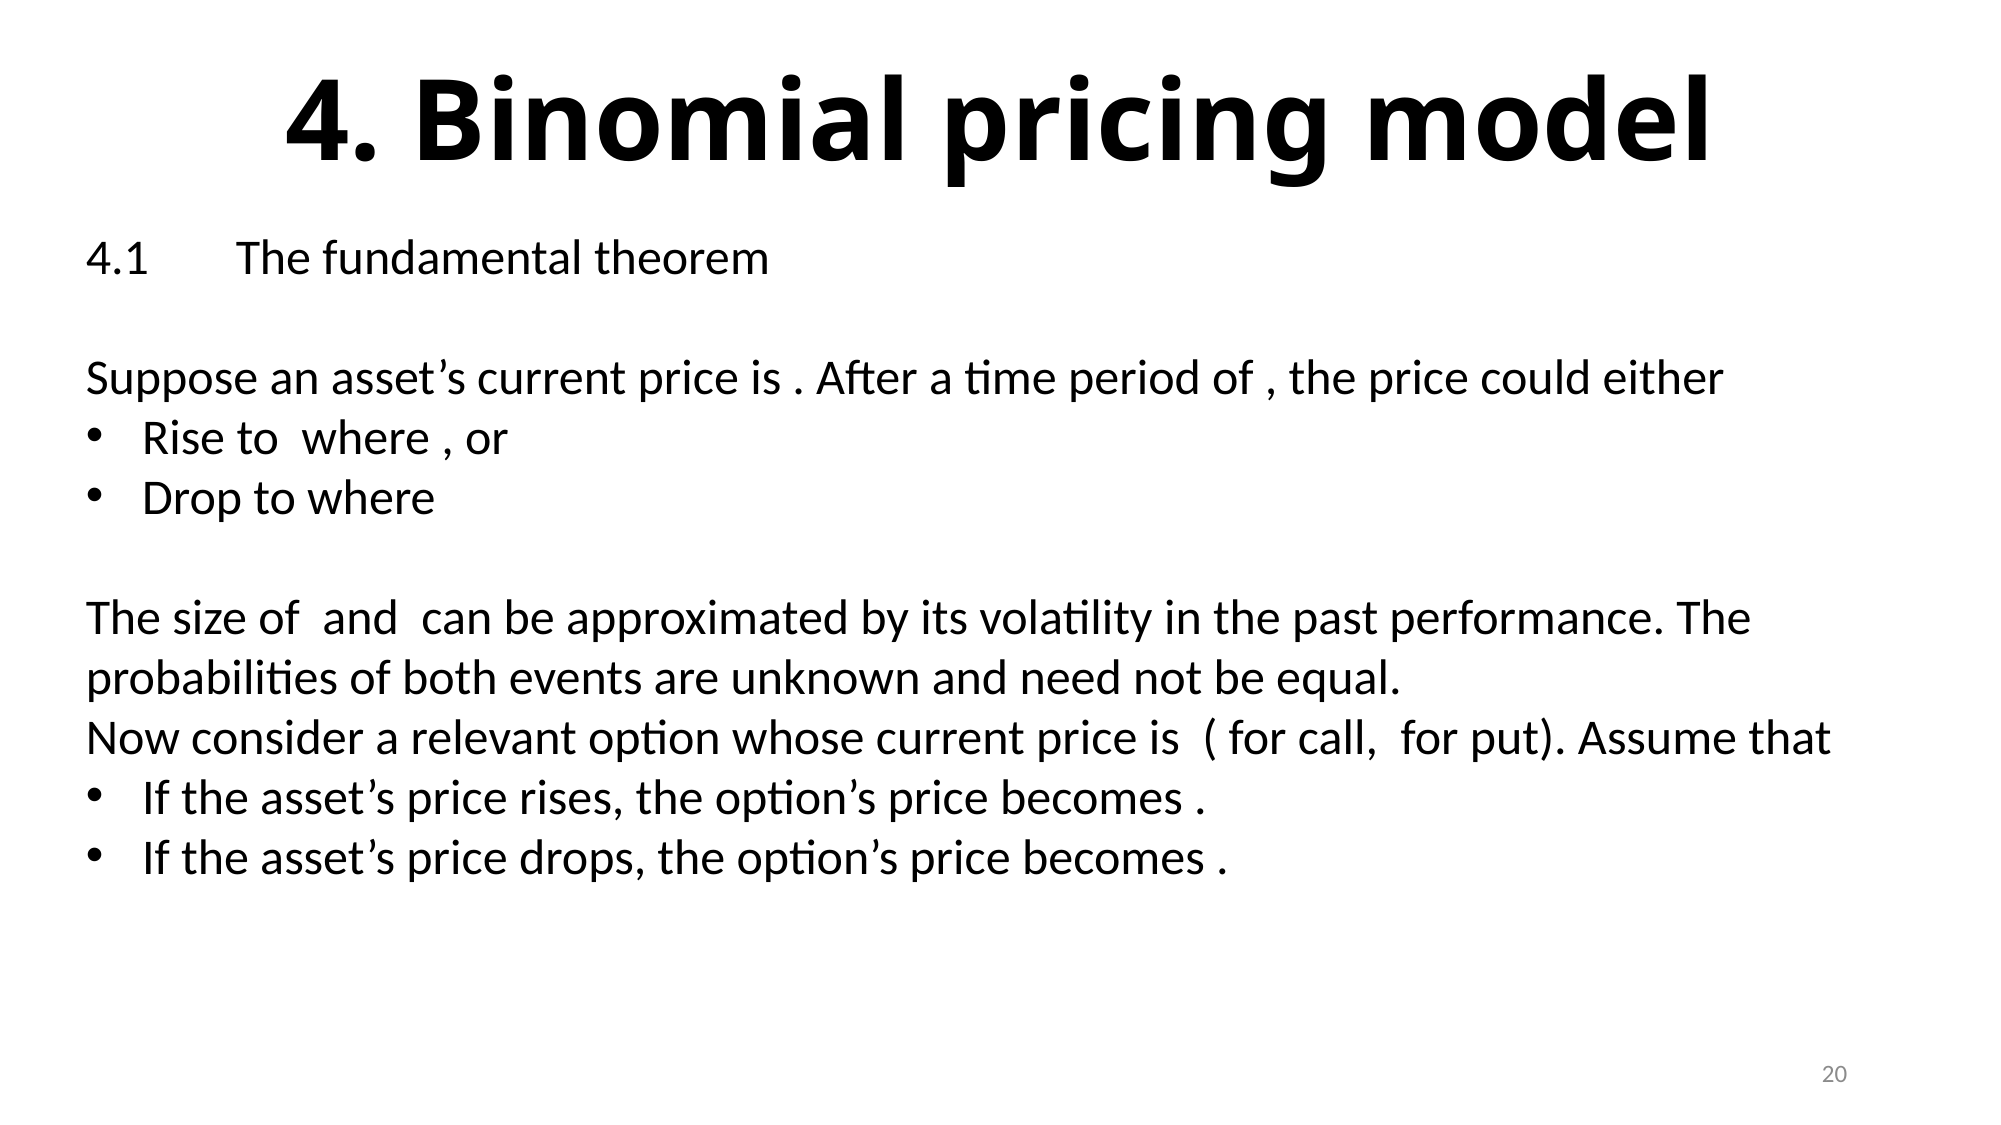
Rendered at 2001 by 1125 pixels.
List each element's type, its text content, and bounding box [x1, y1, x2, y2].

slide_number 20 [1412, 1042, 1863, 1103]
title 4. Binomial pricing model [129, 41, 1871, 193]
